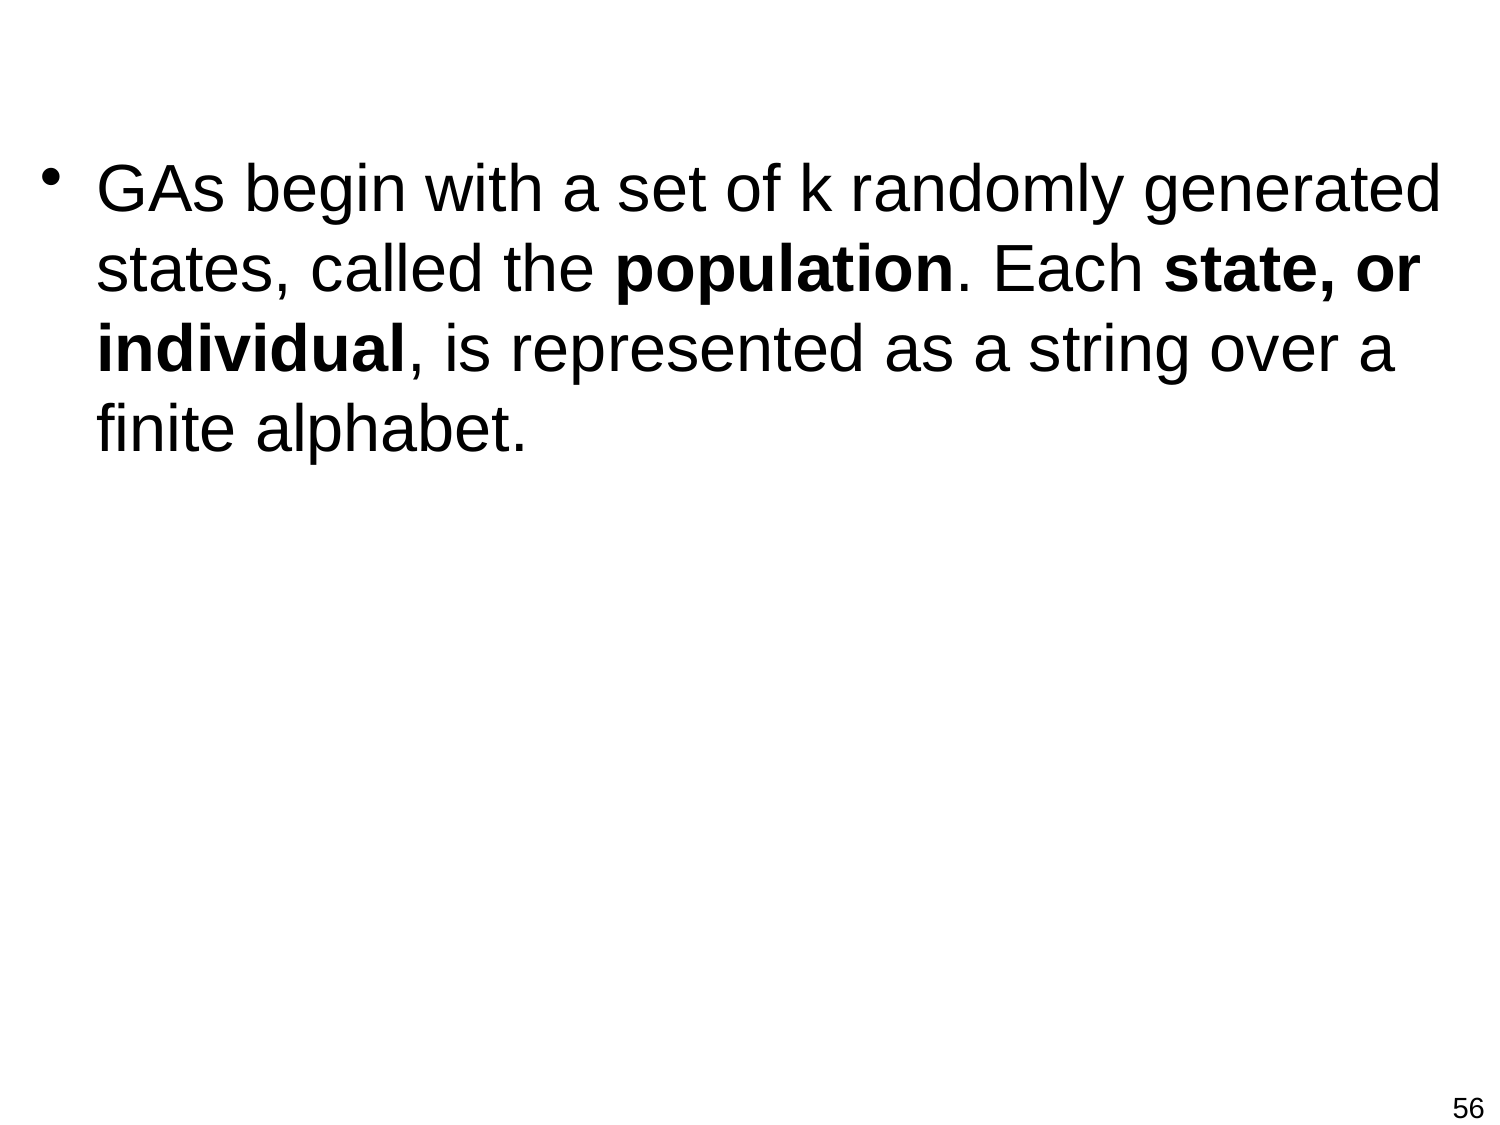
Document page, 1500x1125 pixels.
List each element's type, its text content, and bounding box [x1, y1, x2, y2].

list GAs begin with a set of k randomly generated states, called the population. Each state, or individual, is represented as a string over a finite alphabet. [24, 137, 1476, 1038]
slide_number 56 [1424, 1046, 1500, 1125]
